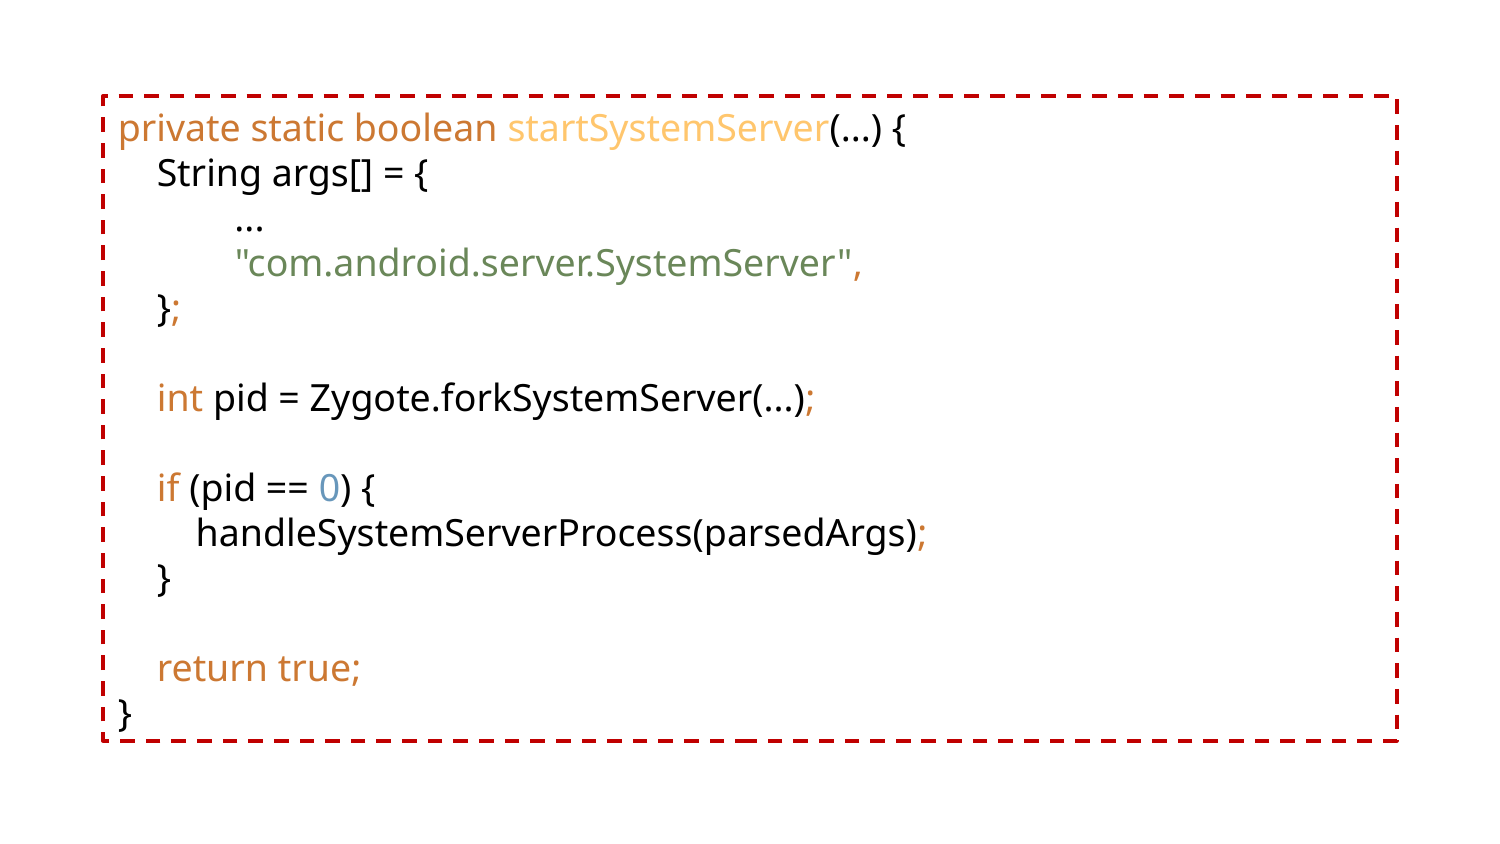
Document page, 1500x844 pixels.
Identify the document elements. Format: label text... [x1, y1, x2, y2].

text_box private static boolean startSystemServer(...) { String args[] = { ... "com.android.server.SystemServer", }; int pid = Zygote.forkSystemServer(...); if (pid == 0) { handleSystemServerProcess(parsedArgs); } return true; } [103, 96, 1397, 741]
